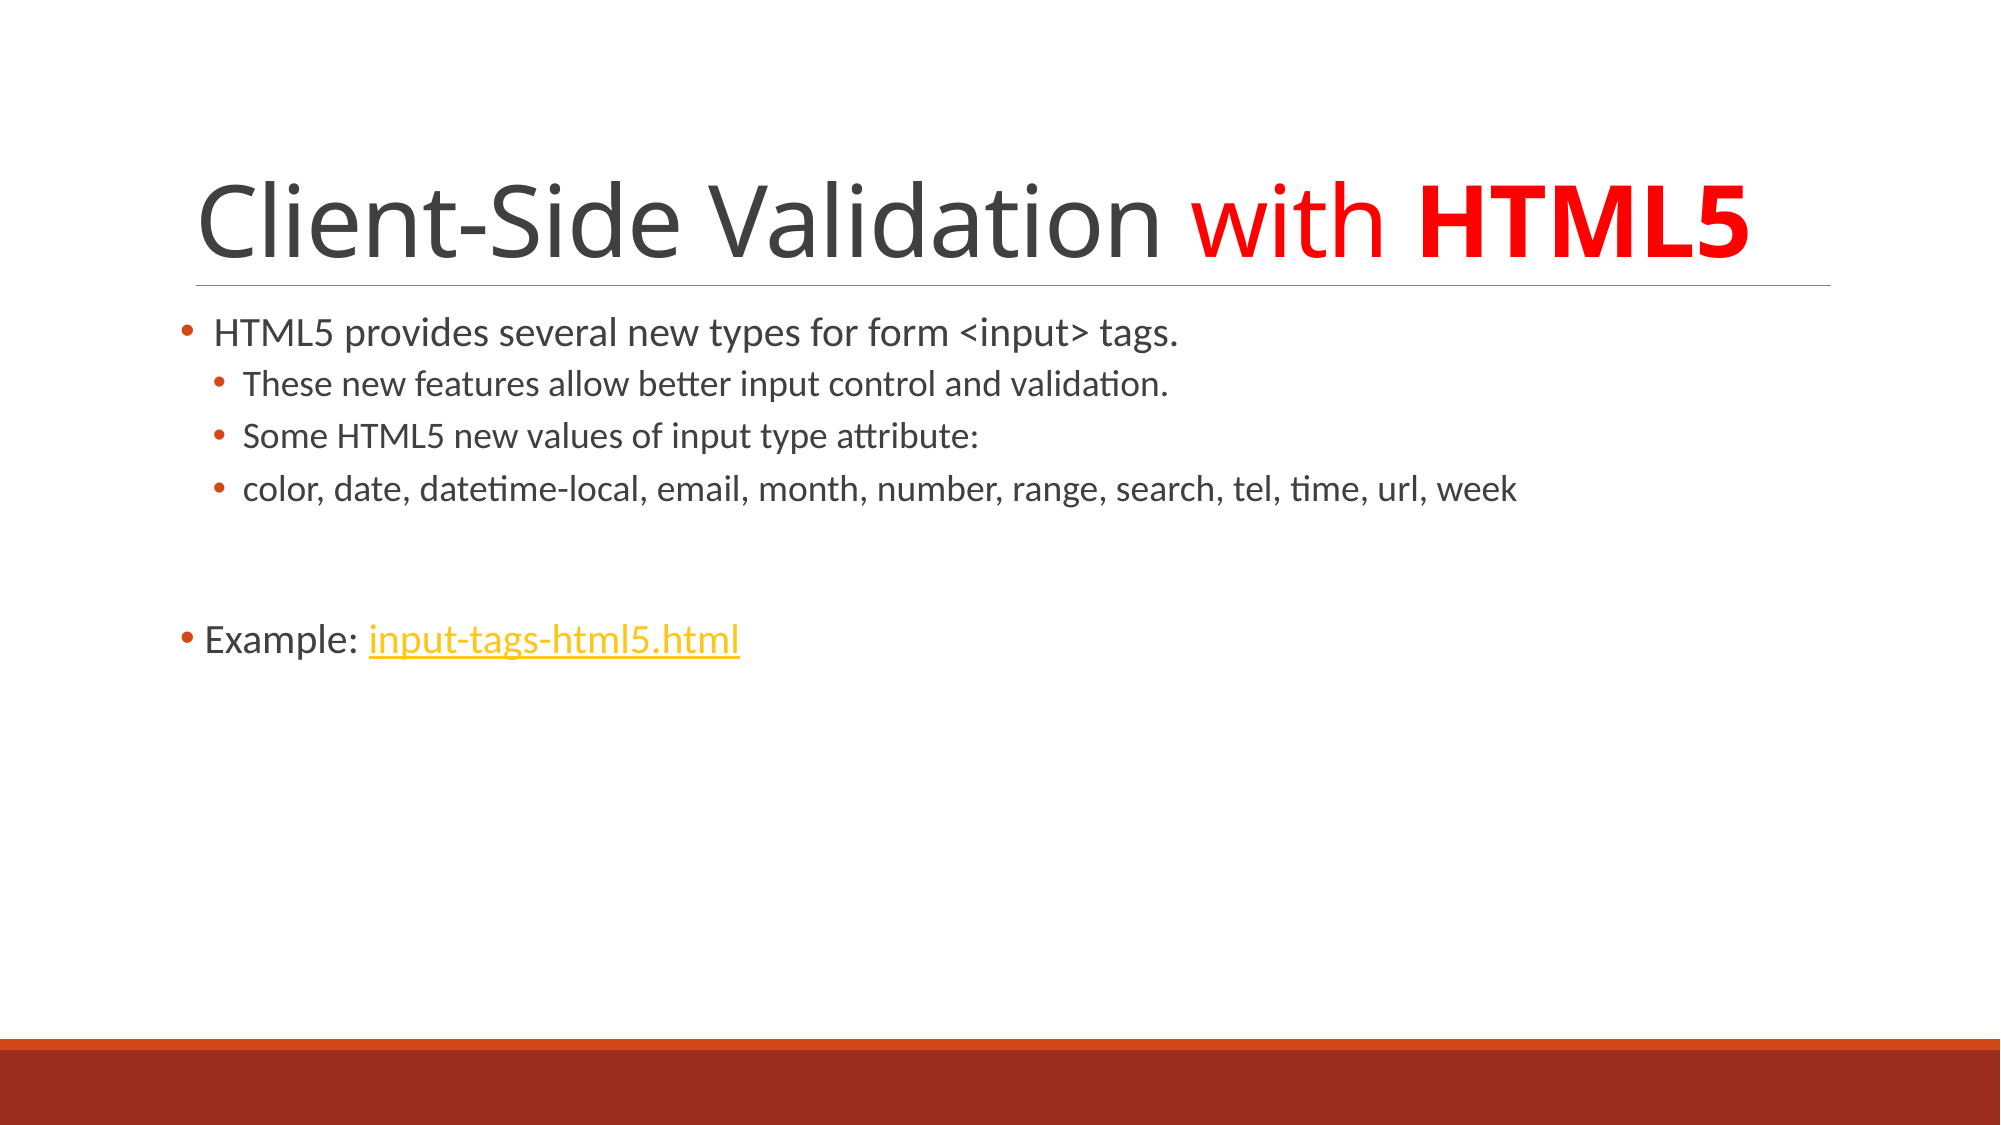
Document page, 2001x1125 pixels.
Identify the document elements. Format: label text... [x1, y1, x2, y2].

list HTML5 provides several new types for form <input> tags. These new features allow better input control and validation. Some HTML5 new values of input type attribute: color, date, datetime-local, email, month, number, range, search, tel, time, url, week Example: input-tags-html5.html [180, 302, 1830, 963]
title Client-Side Validation with HTML5 [180, 47, 1830, 285]
